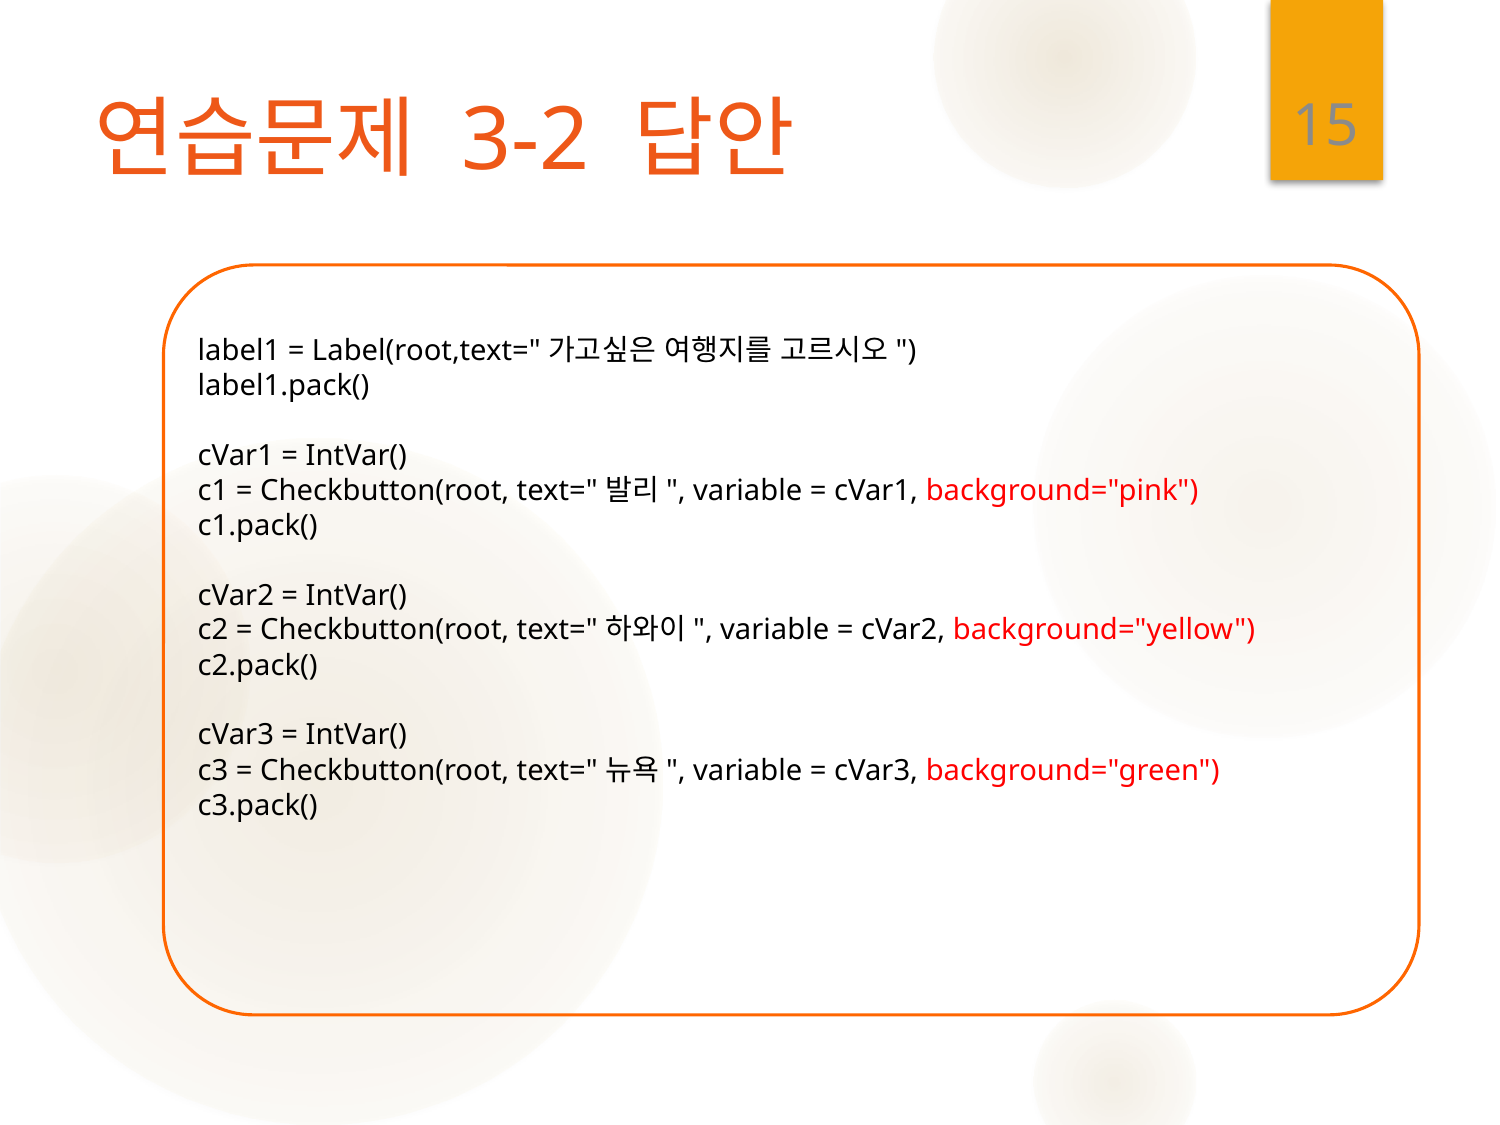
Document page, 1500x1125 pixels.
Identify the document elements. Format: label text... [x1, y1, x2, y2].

title 연습문제 3-2 답안 [79, 74, 1237, 304]
text_box label1 = Label(root,text="가고싶은 여행지를 고르시오") label1.pack() cVar1 = IntVar() c1 = Checkbutton(root, text="발리", variable = cVar1, background="pink") c1.pack() cVar2 = IntVar() c2 = Checkbutton(root, text="하와이", variable = cVar2, background="yellow") c2.pack() cVar3 = IntVar() c3 = Checkbutton(root, text="뉴욕", variable = cVar3, background="green") c3.pack() [182, 323, 1387, 863]
text_box [163, 264, 1419, 1015]
slide_number 15 [1273, 48, 1378, 175]
